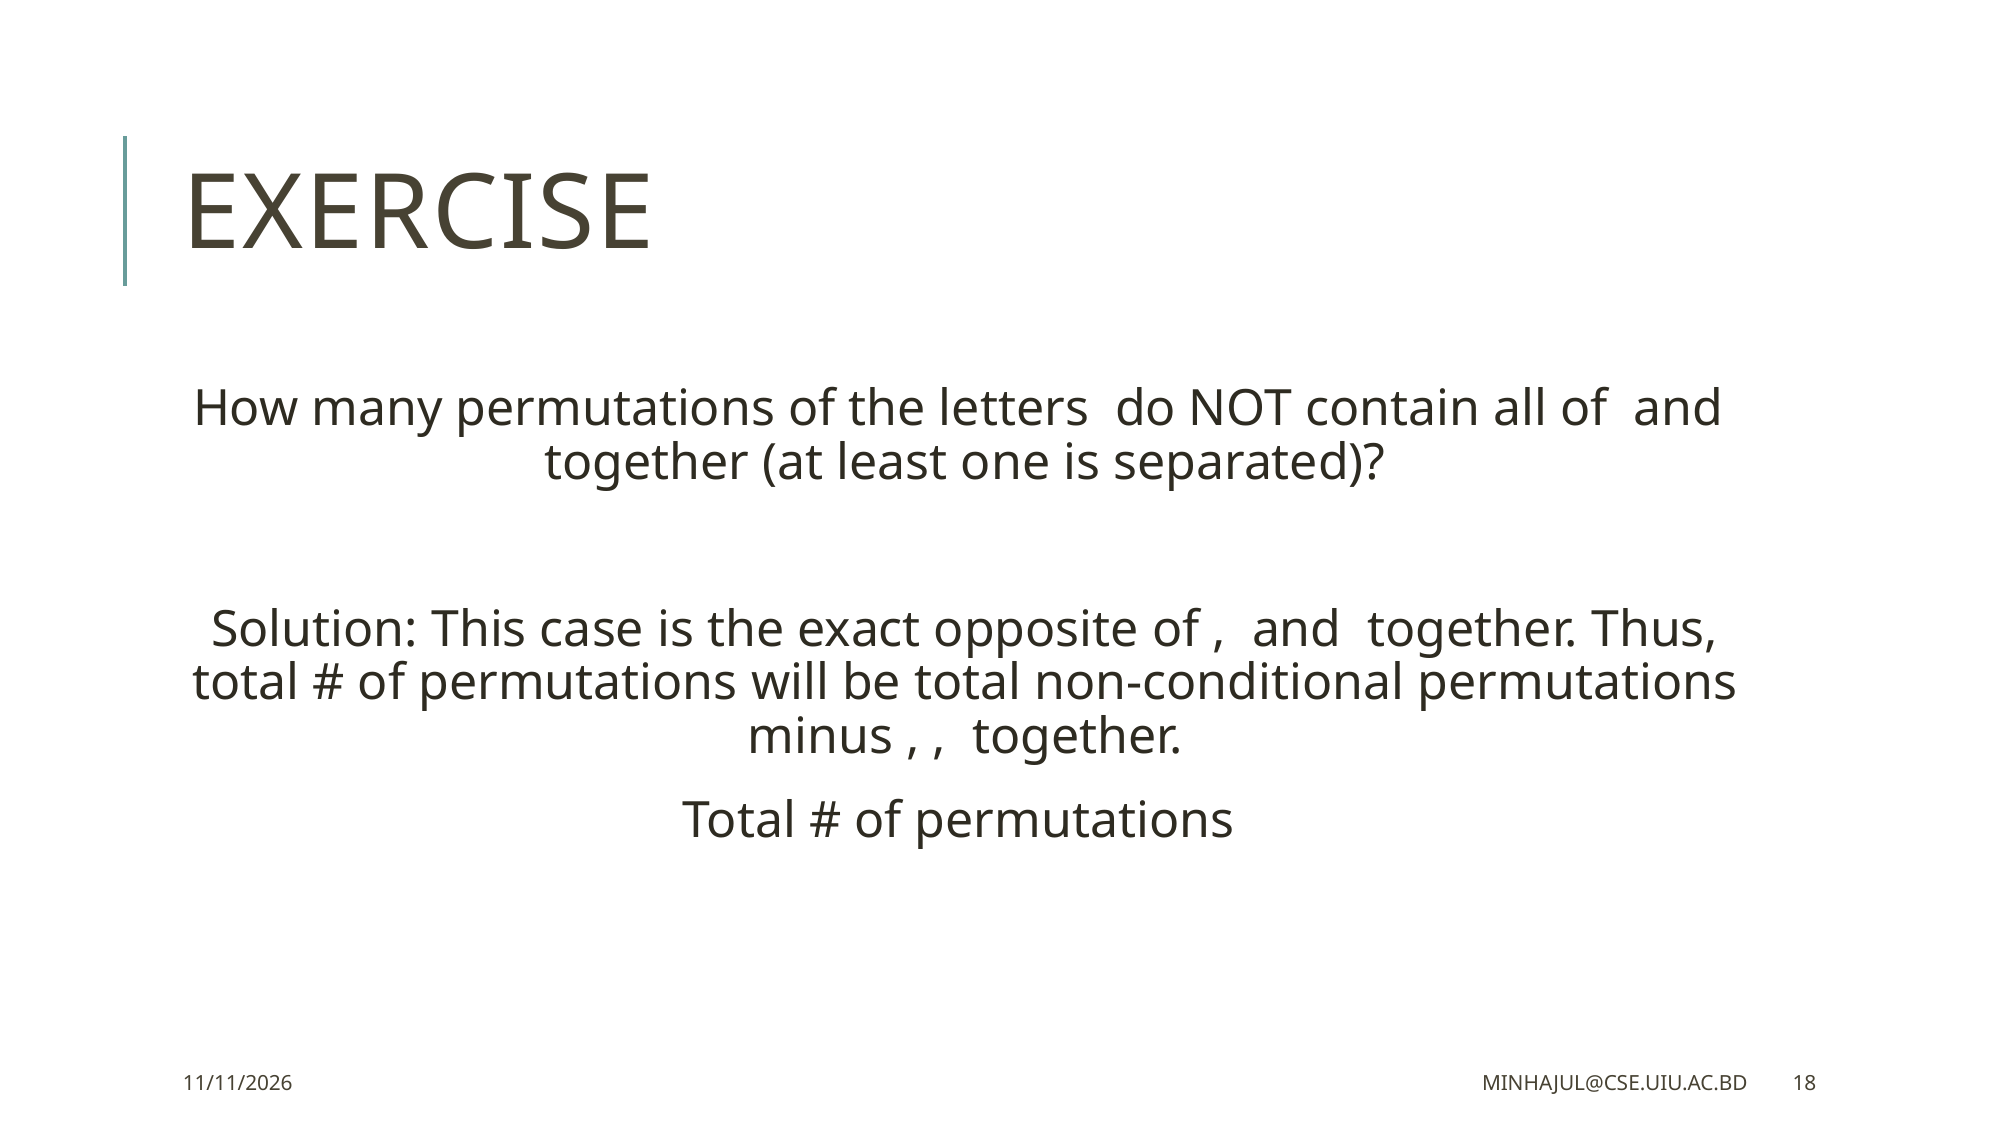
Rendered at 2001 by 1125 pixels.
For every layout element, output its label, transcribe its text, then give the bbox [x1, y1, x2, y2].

footer minhajul@cse.uiu.ac.bd [794, 1061, 1763, 1107]
slide_number 18 [1777, 1061, 1938, 1107]
title Exercise [168, 96, 1763, 342]
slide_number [168, 1061, 522, 1107]
